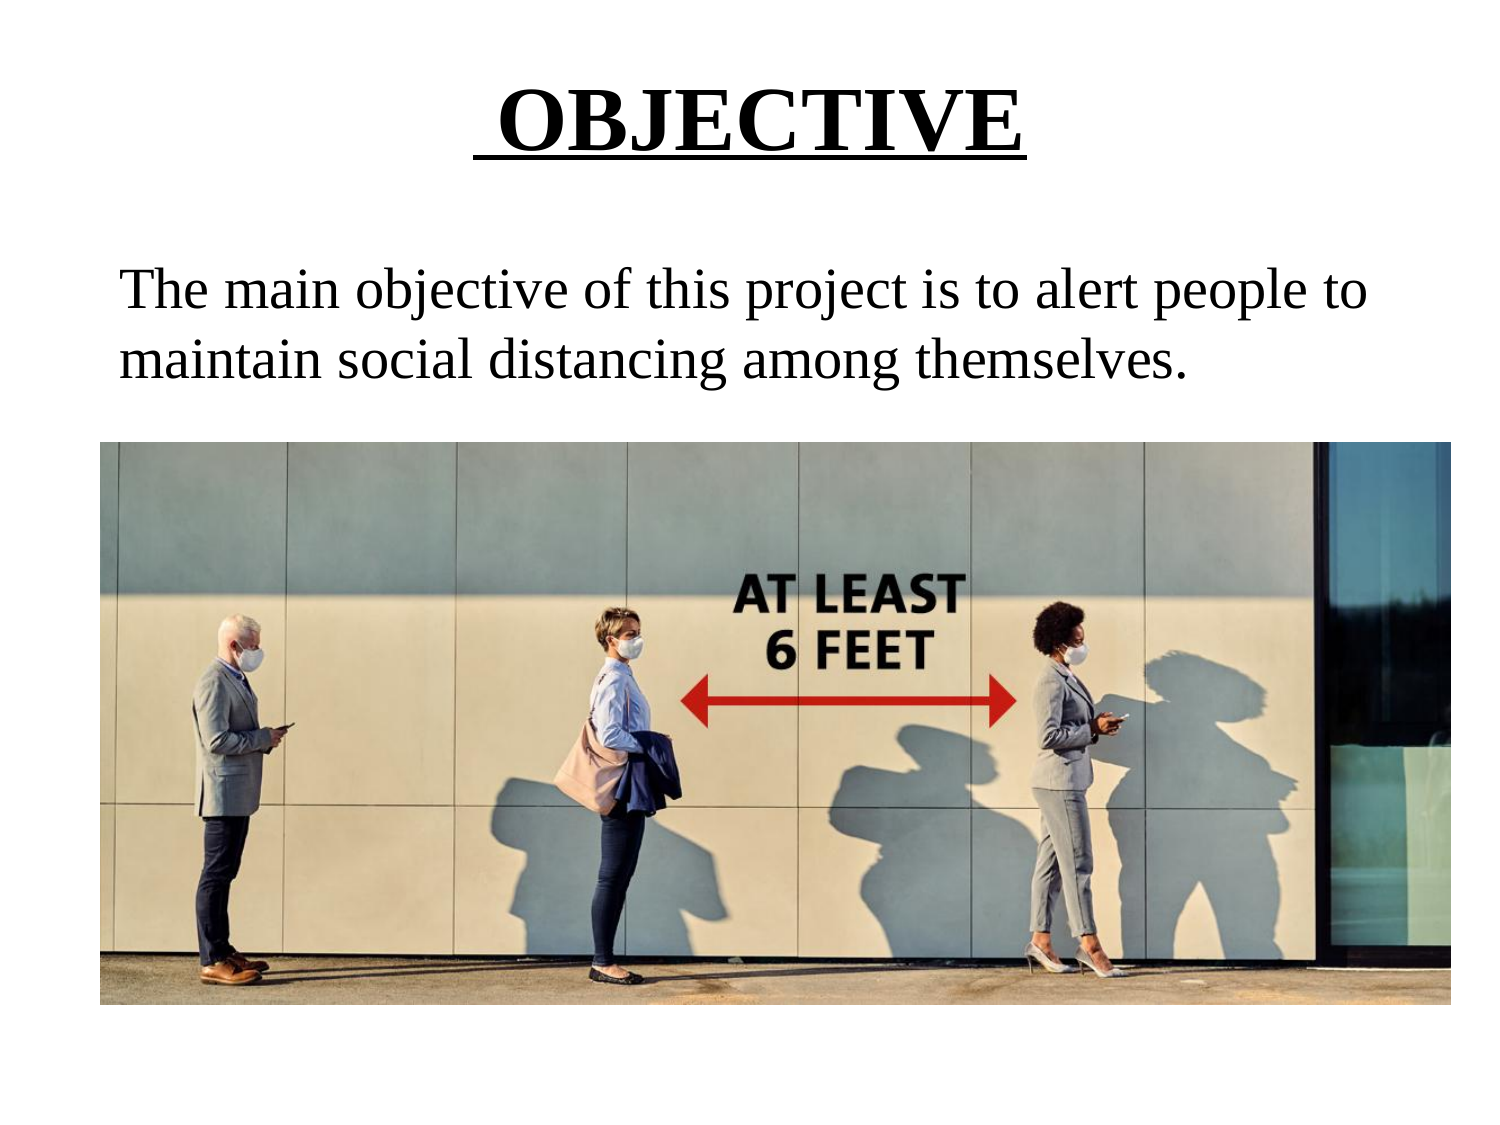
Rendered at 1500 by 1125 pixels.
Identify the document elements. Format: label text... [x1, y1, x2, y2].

list The main objective of this project is to alert people to maintain social distancing among themselves. [29, 243, 1500, 1005]
picture [99, 442, 1451, 1006]
title OBJECTIVE [75, 45, 1425, 233]
